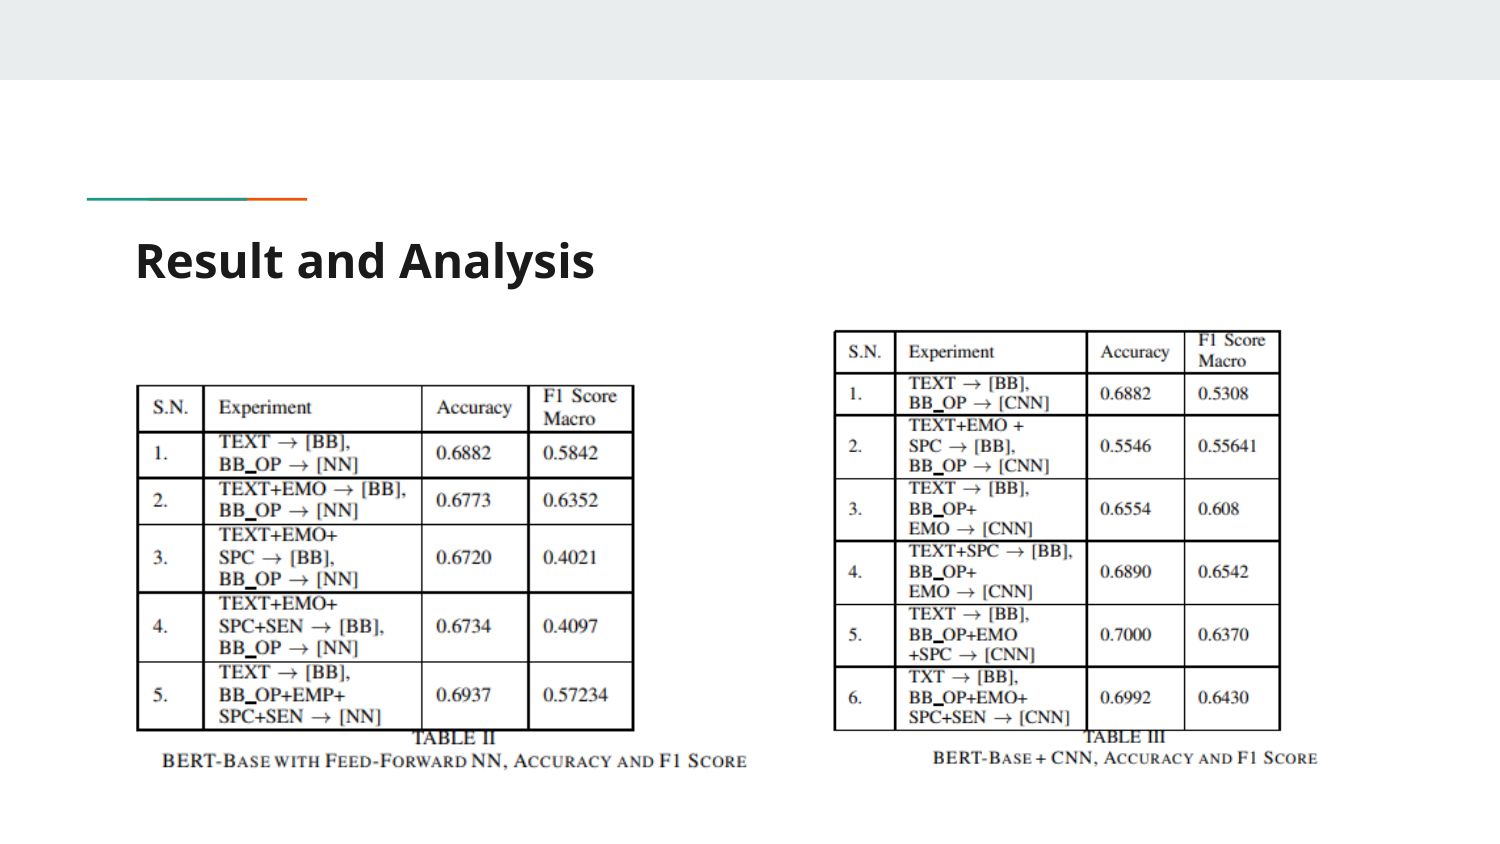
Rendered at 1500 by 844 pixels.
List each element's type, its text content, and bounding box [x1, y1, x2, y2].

picture [814, 303, 1335, 794]
picture [62, 368, 786, 777]
title Result and Analysis [119, 216, 1381, 305]
